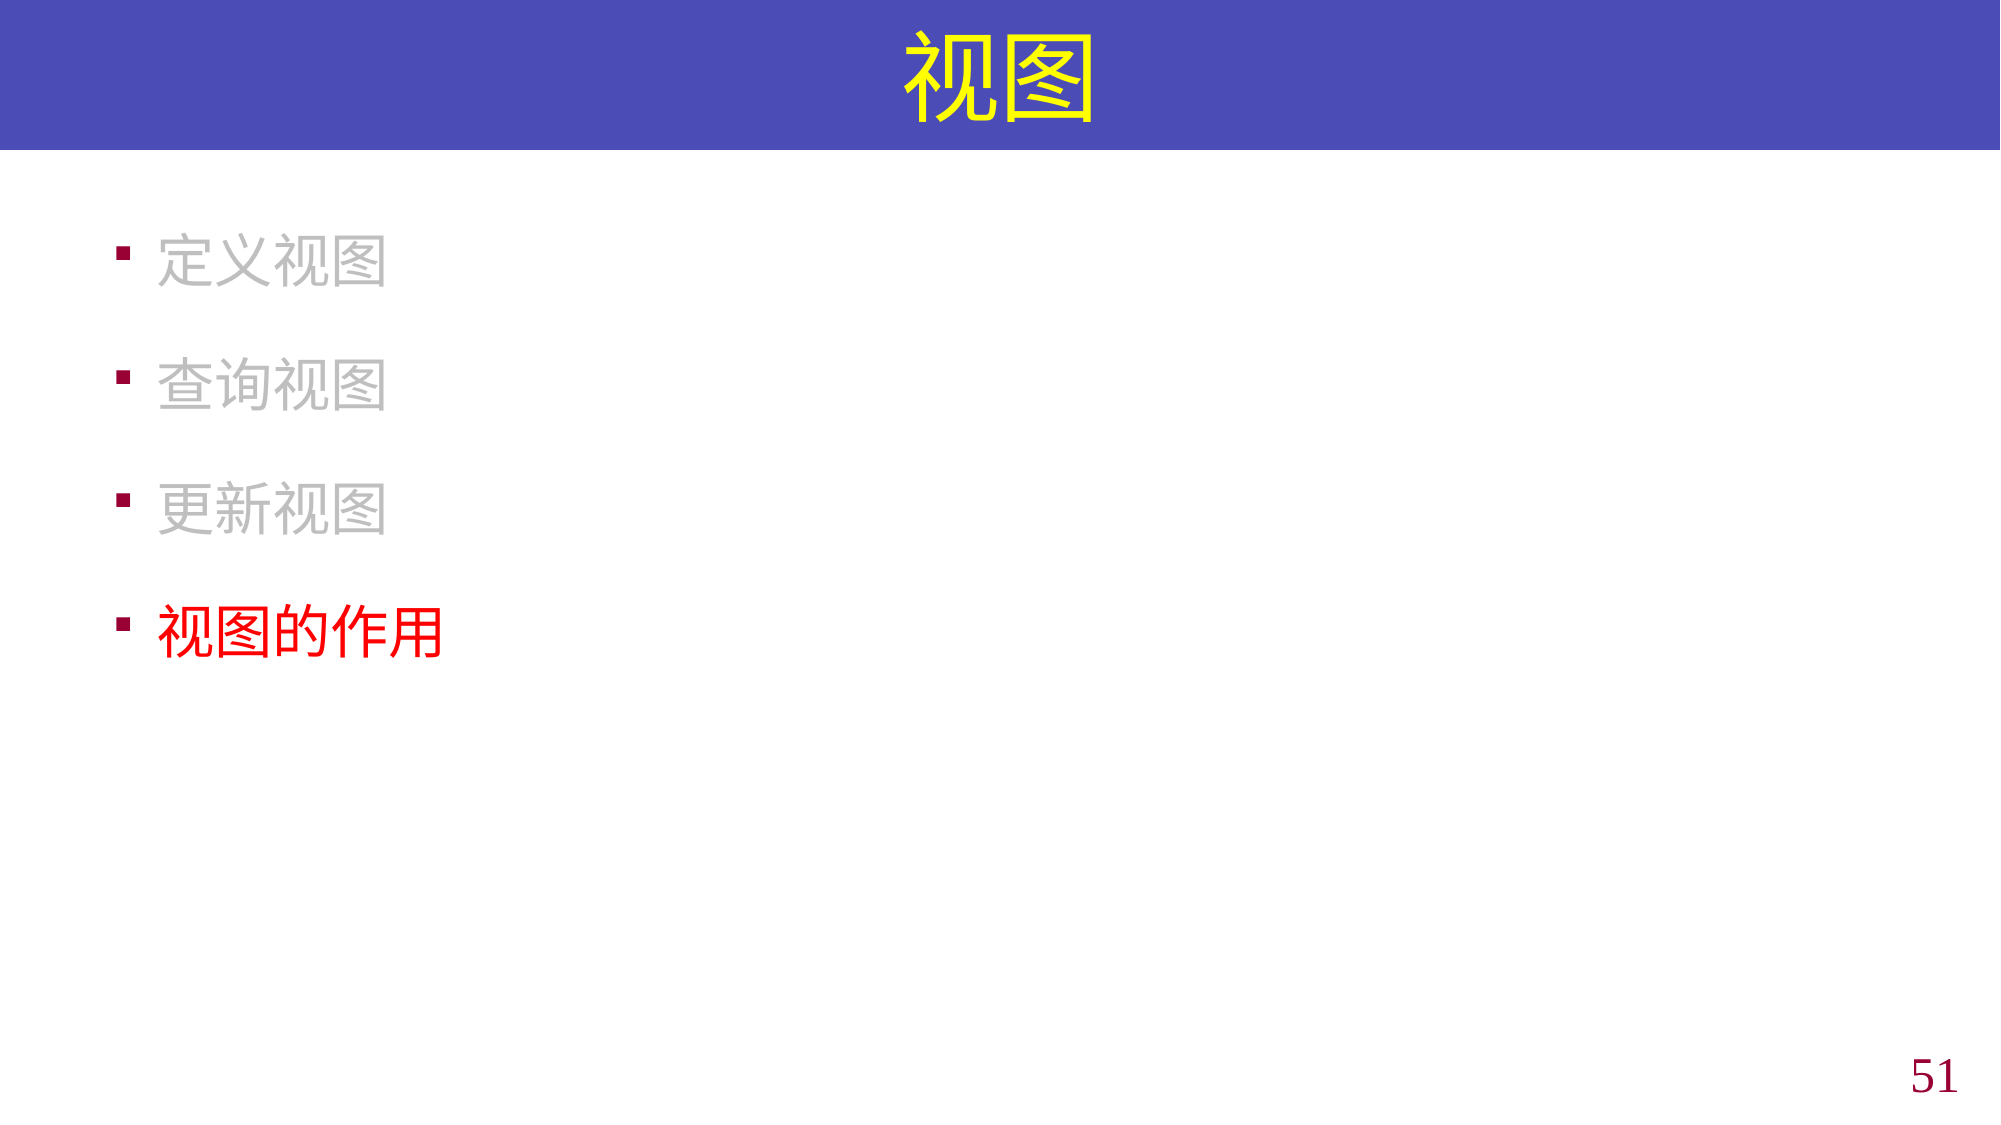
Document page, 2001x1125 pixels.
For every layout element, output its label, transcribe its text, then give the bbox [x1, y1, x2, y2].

slide_number 50 [1550, 1048, 1975, 1096]
list 定义视图 查询视图 更新视图 视图的作用 [97, 174, 1904, 1073]
title 视图 [0, 0, 2000, 150]
